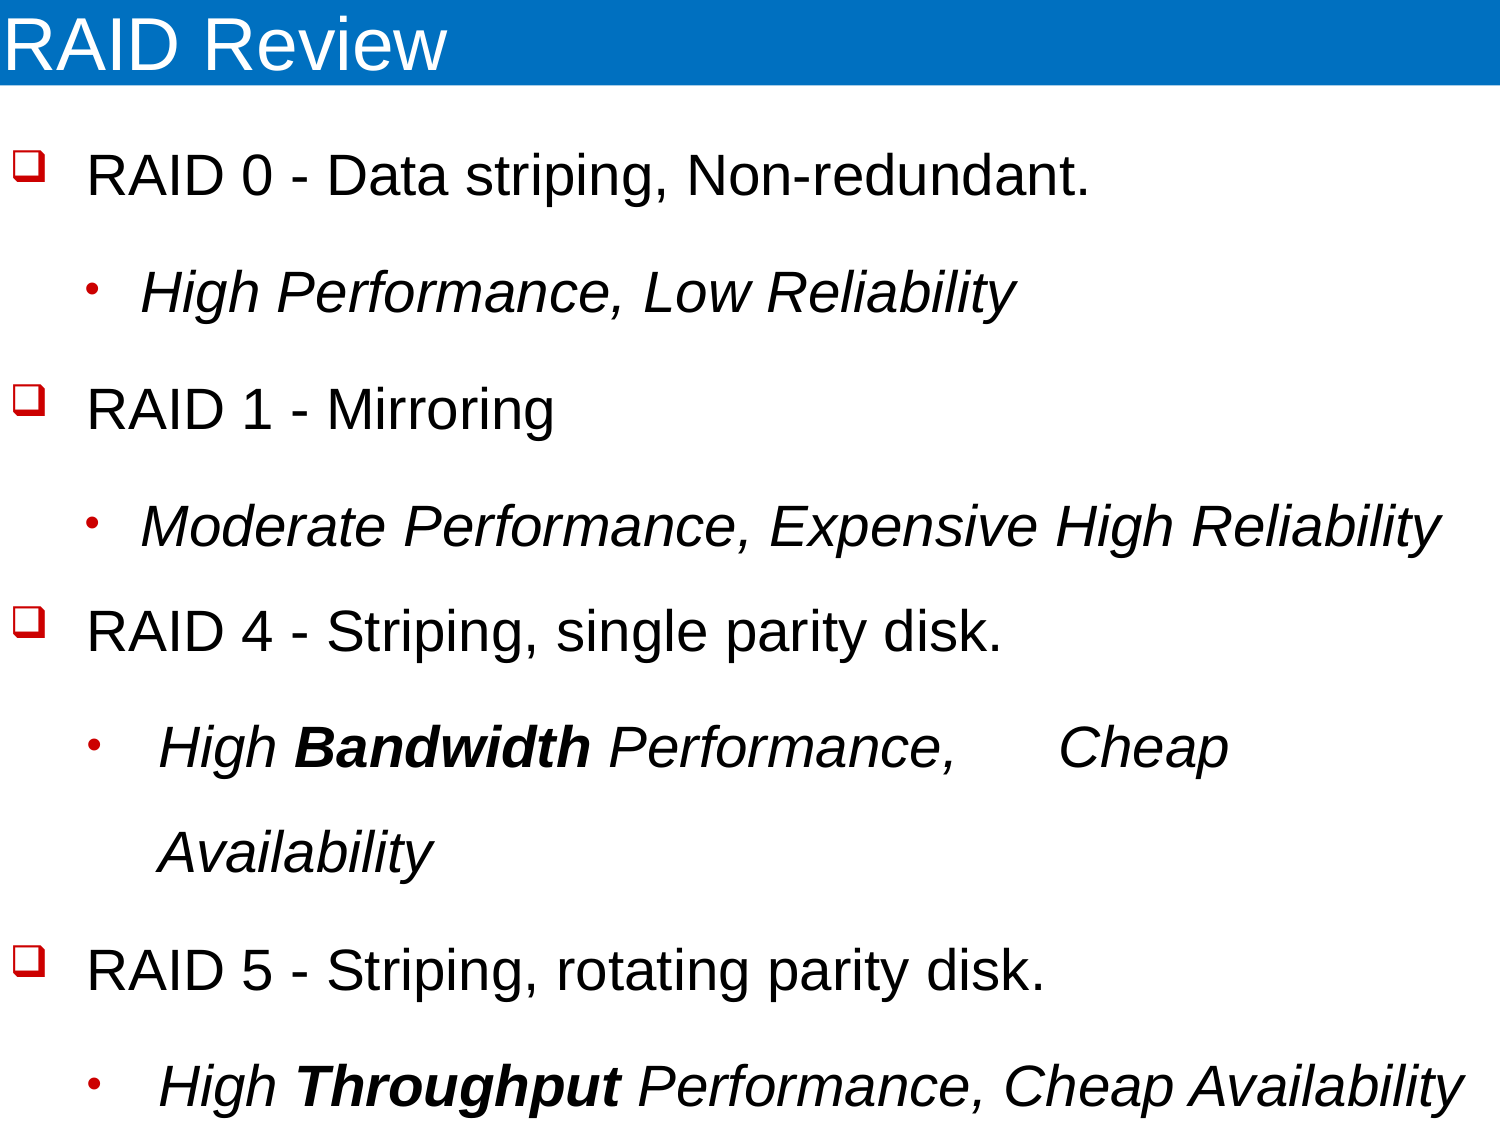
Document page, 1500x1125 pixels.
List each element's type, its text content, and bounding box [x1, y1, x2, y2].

title RAID Review [0, 0, 1500, 86]
text_box RAID 0 - Data striping, Non-redundant. High Performance, Low Reliability RAID 1 - Mirroring Moderate Performance, Expensive High Reliability RAID 4 - Striping, single parity disk. High Bandwidth Performance, Cheap Availability RAID 5 - Striping, rotating parity disk. High Throughput Performance, Cheap Availability [7, 87, 1489, 1119]
